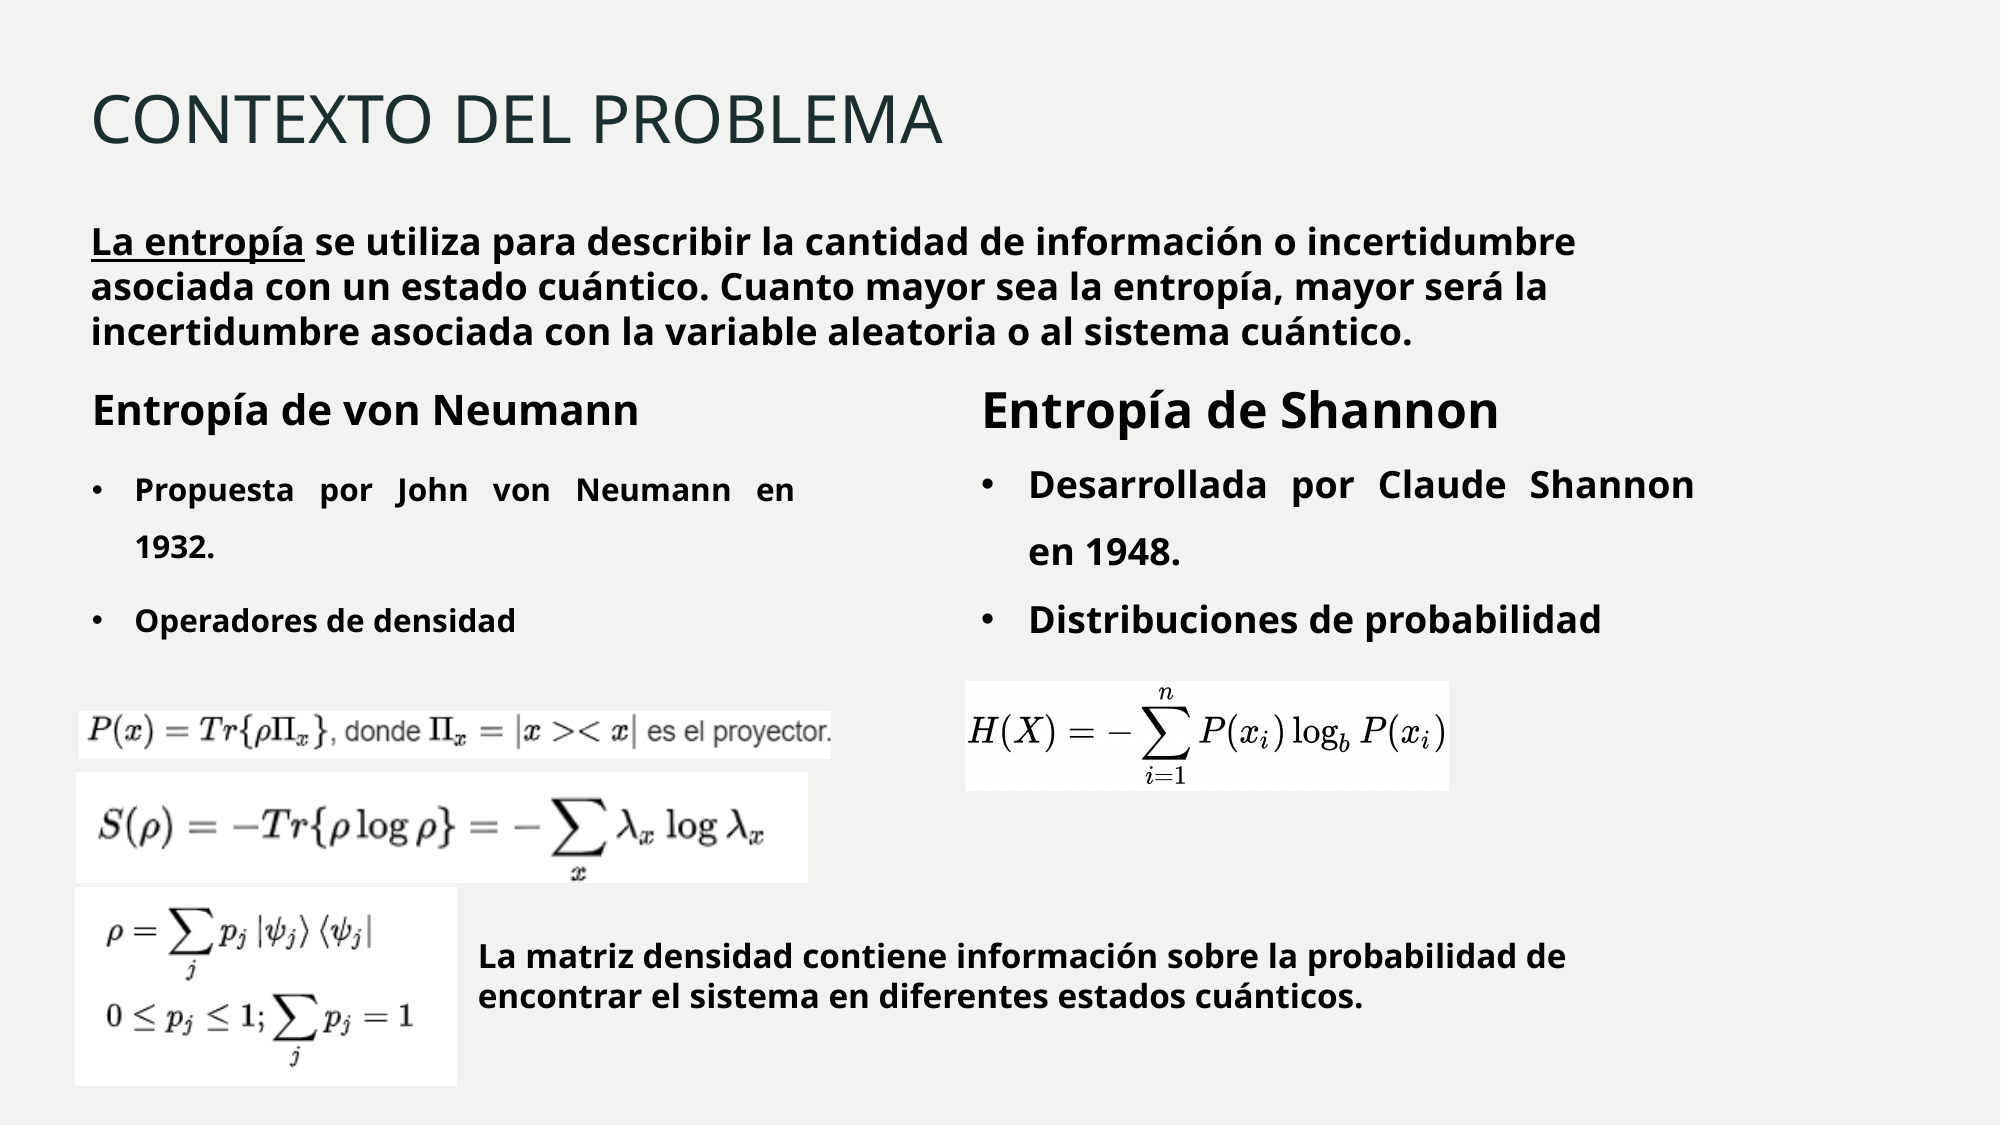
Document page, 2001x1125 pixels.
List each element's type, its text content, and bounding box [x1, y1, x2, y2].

picture [76, 772, 808, 883]
text_box La matriz densidad contiene información sobre la probabilidad de encontrar el sistema en diferentes estados cuánticos. [462, 928, 1667, 1023]
text_box La entropía se utiliza para describir la cantidad de información o incertidumbre asociada con un estado cuántico. Cuanto mayor sea la entropía, mayor será la incertidumbre asociada con la variable aleatoria o al sistema cuántico. [75, 210, 1652, 361]
text_box Entropía de Shannon Desarrollada por Claude Shannon en 1948. Distribuciones de probabilidad [966, 370, 1711, 649]
picture [75, 887, 457, 1086]
picture [76, 711, 831, 759]
picture [965, 681, 1449, 791]
title CONTEXTO DEL PROBLEMA [75, 56, 1739, 165]
list Entropía de von Neumann Propuesta por John von Neumann en 1932. Operadores de densidad [76, 370, 811, 649]
